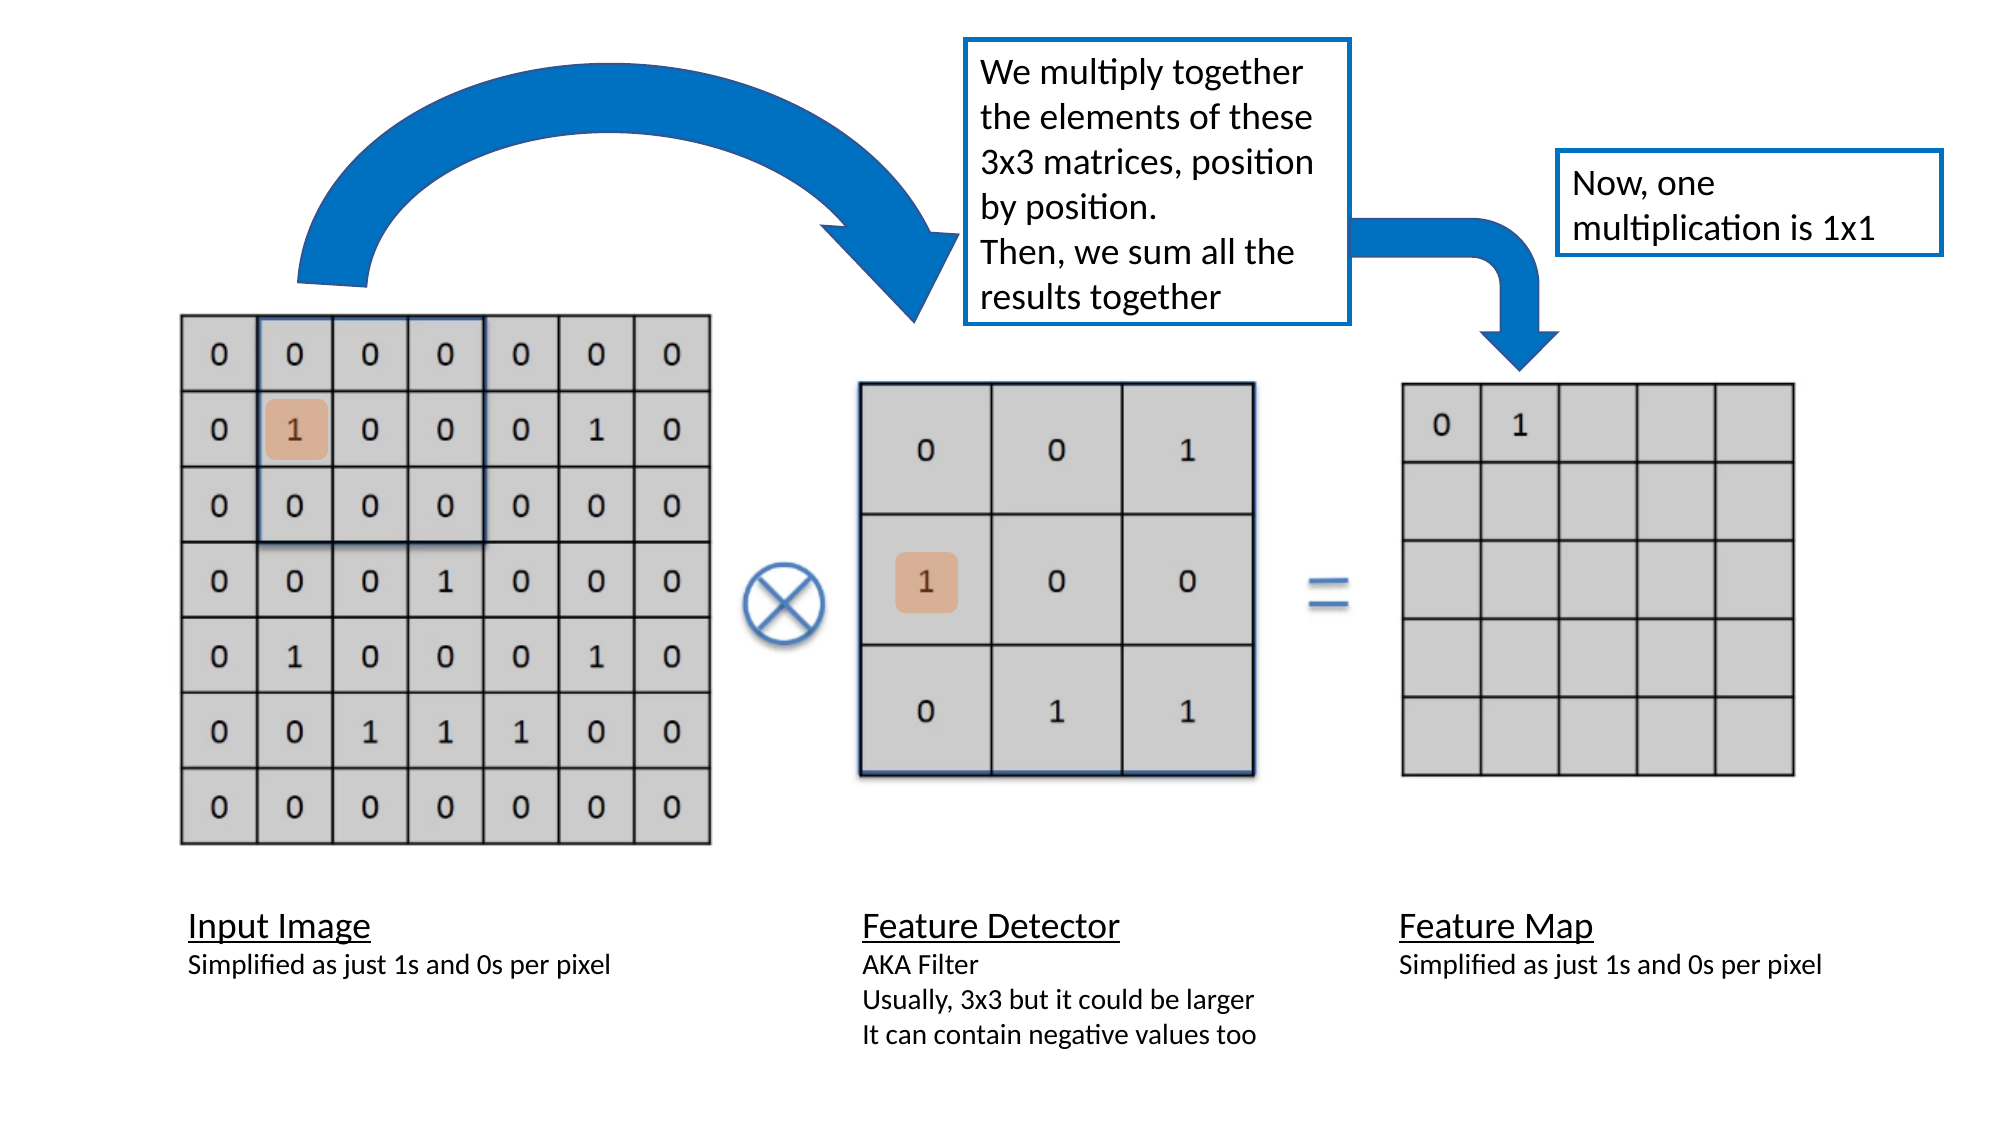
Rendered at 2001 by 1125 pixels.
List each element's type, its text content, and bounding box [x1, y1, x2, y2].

text_box Feature Detector AKA Filter Usually, 3x3 but it could be larger It can contain negative values too [847, 893, 1326, 1058]
text_box We multiply together the elements of these 3x3 matrices, position by position. Then, we sum all the results together [964, 38, 1351, 269]
text_box Feature Map Simplified as just 1s and 0s per pixel [1384, 893, 1863, 988]
picture [153, 269, 1843, 870]
text_box [1348, 217, 1538, 269]
text_box Input Image Simplified as just 1s and 0s per pixel [173, 893, 652, 988]
text_box [298, 62, 960, 269]
text_box Now, one multiplication is 1x1 [1556, 149, 1943, 256]
